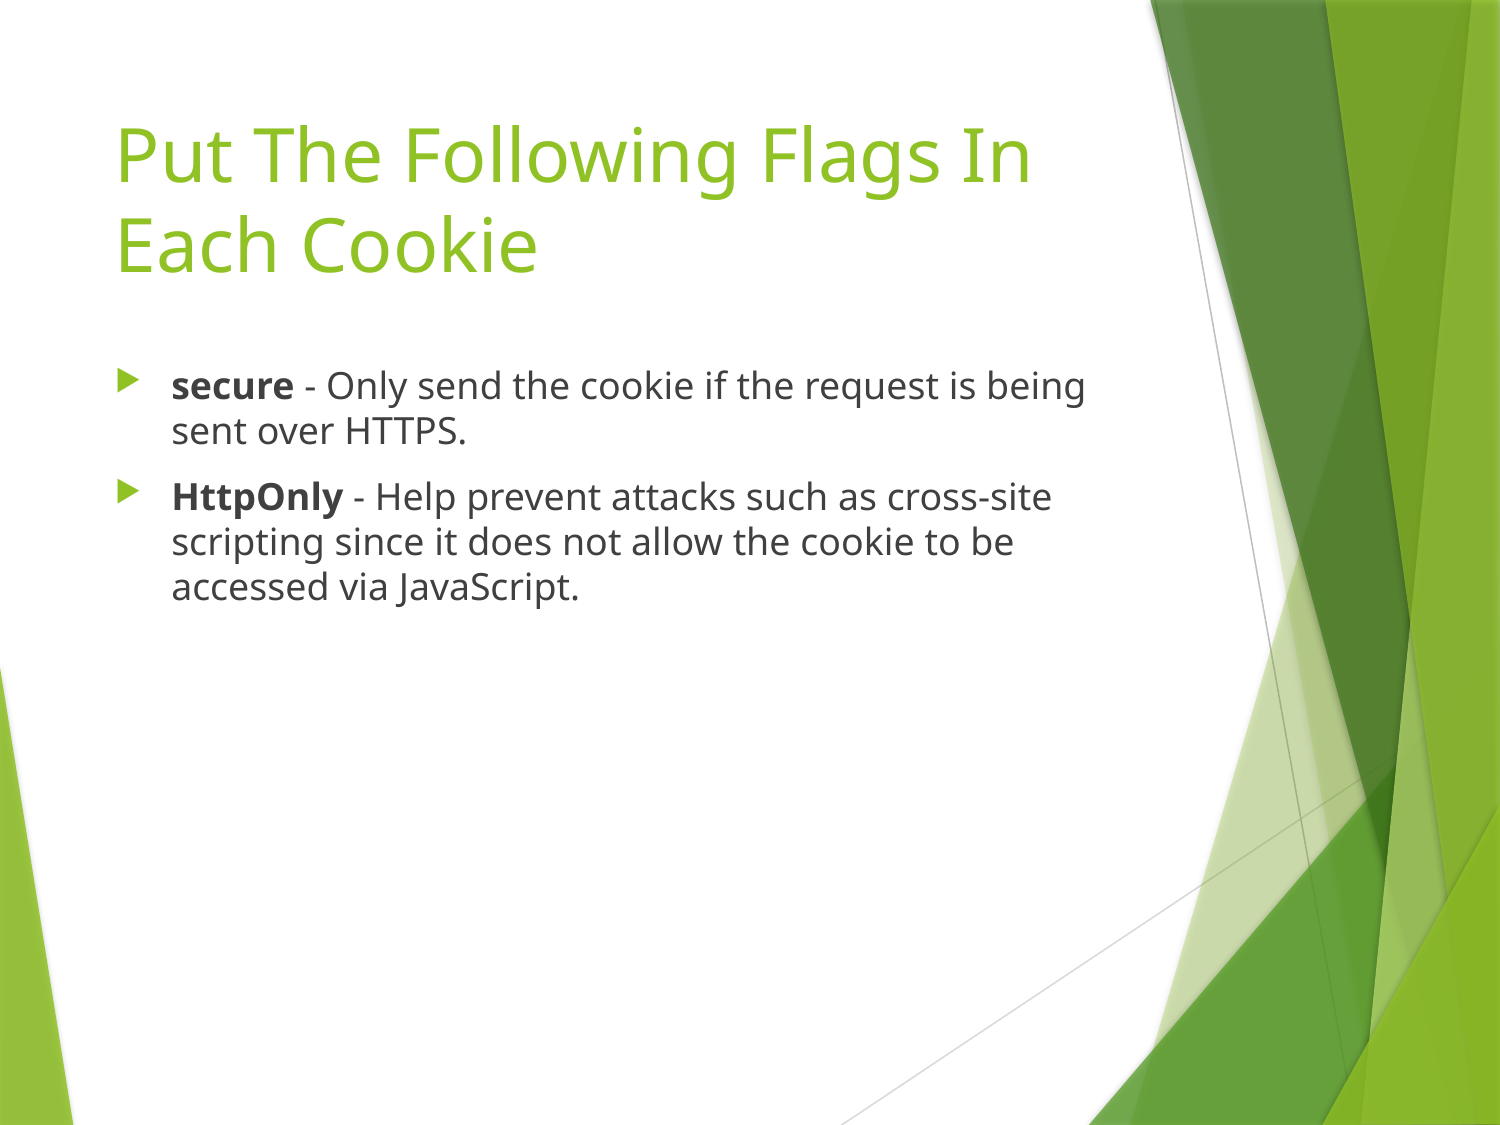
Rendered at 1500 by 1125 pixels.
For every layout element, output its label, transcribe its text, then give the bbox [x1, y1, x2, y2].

list secure - Only send the cookie if the request is being sent over HTTPS. HttpOnly - Help prevent attacks such as cross-site scripting since it does not allow the cookie to be accessed via JavaScript. [99, 354, 1142, 992]
title Put The Following Flags In Each Cookie [99, 99, 1142, 317]
